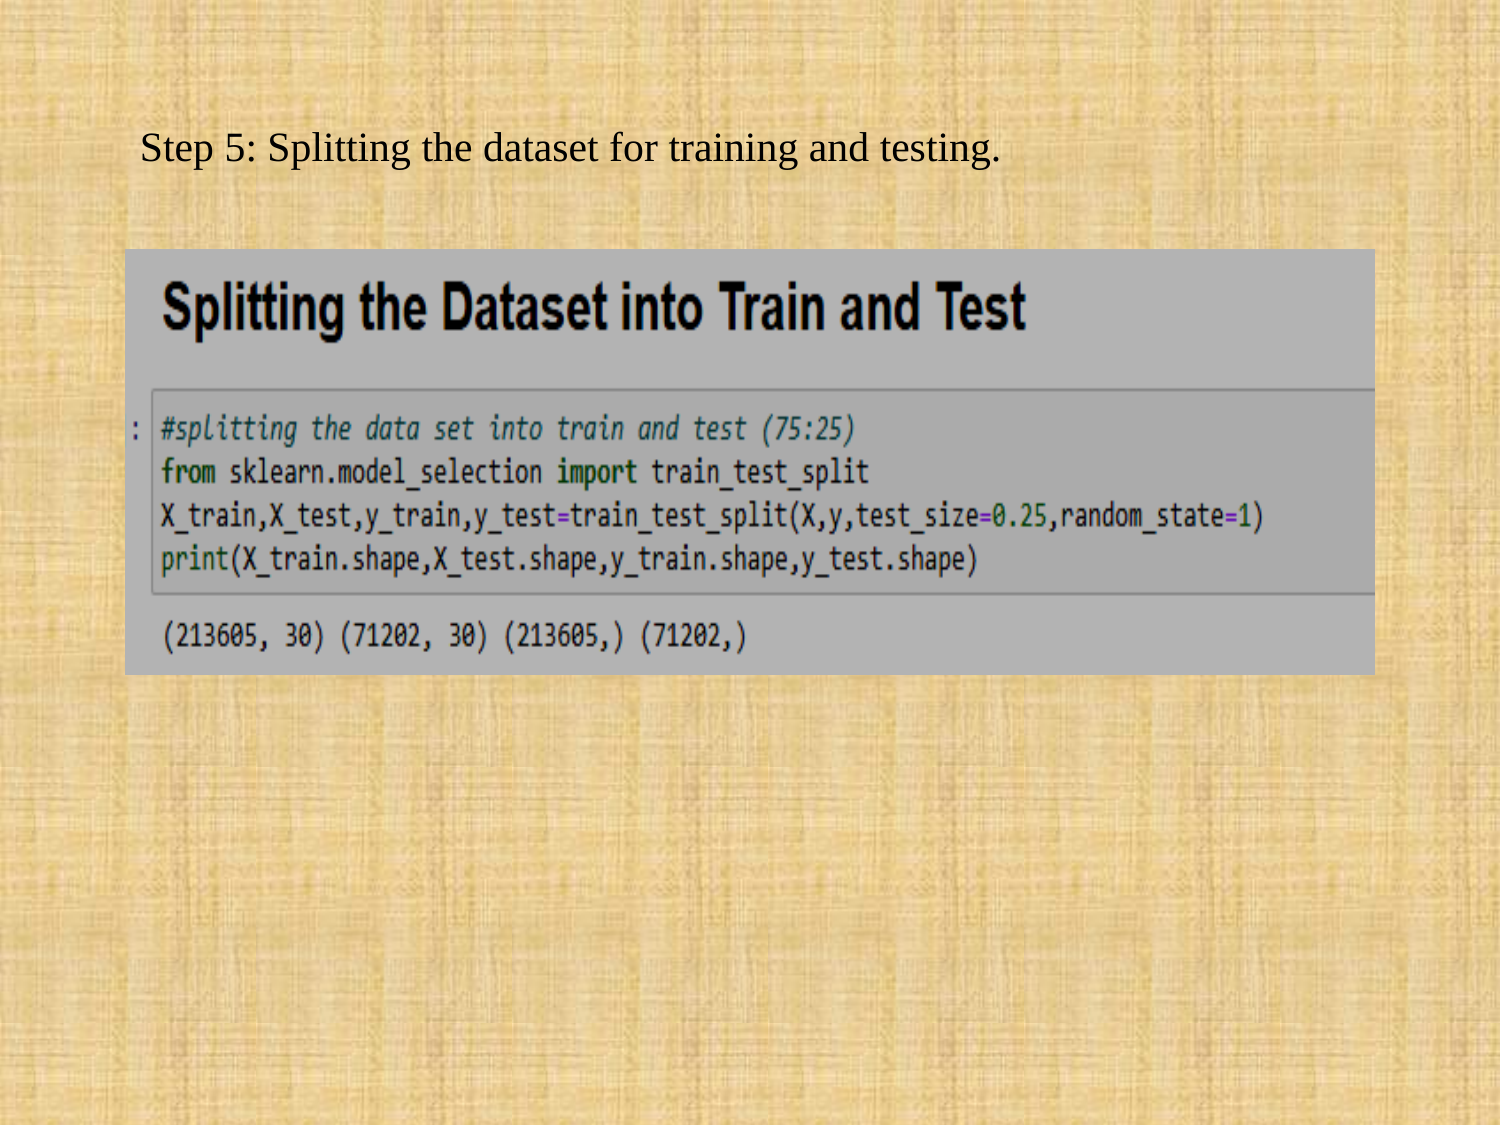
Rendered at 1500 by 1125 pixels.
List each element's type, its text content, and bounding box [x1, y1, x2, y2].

text_box Step 5: Splitting the dataset for training and testing. [124, 112, 1250, 178]
picture [0, 0, 1500, 1125]
